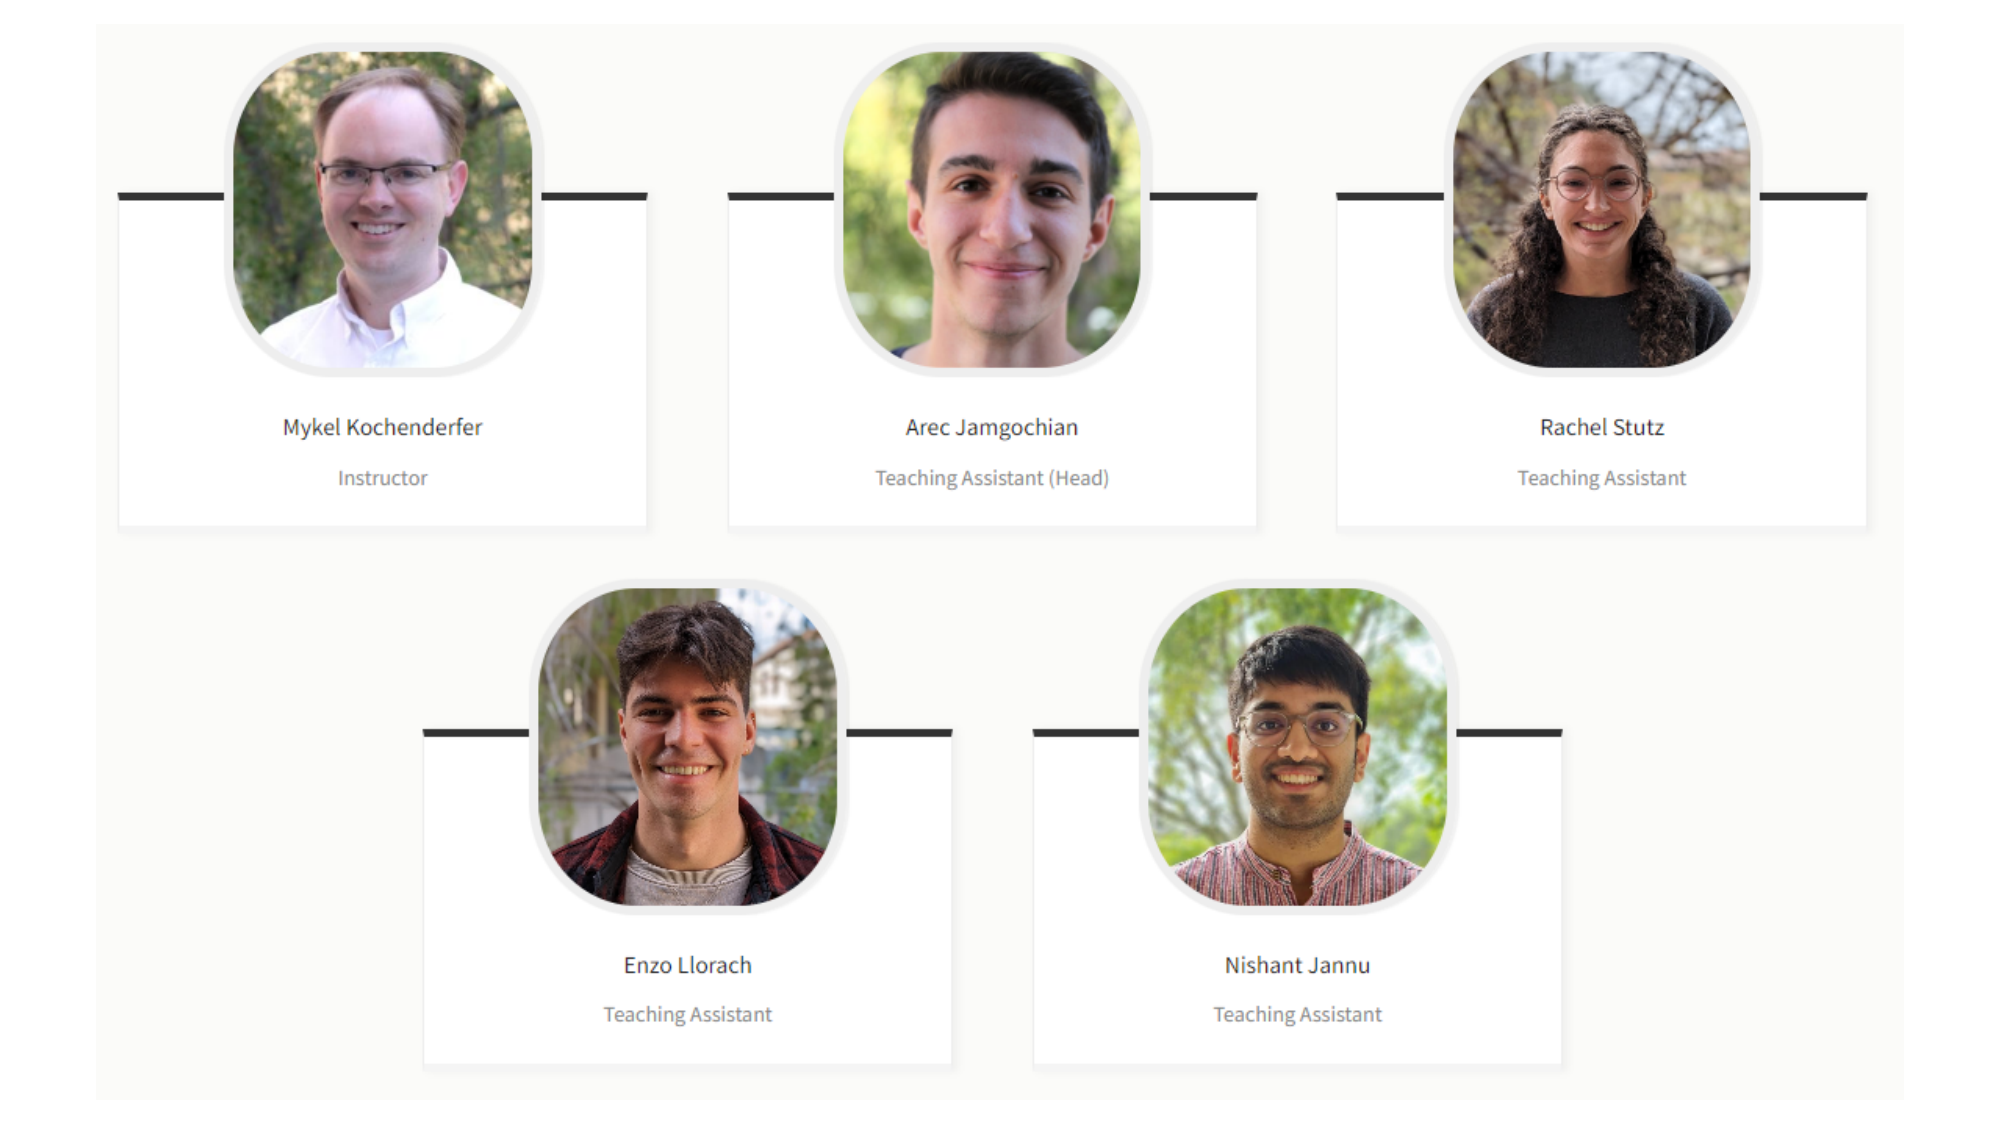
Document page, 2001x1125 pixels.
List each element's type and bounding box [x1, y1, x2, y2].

picture [96, 24, 1904, 1100]
